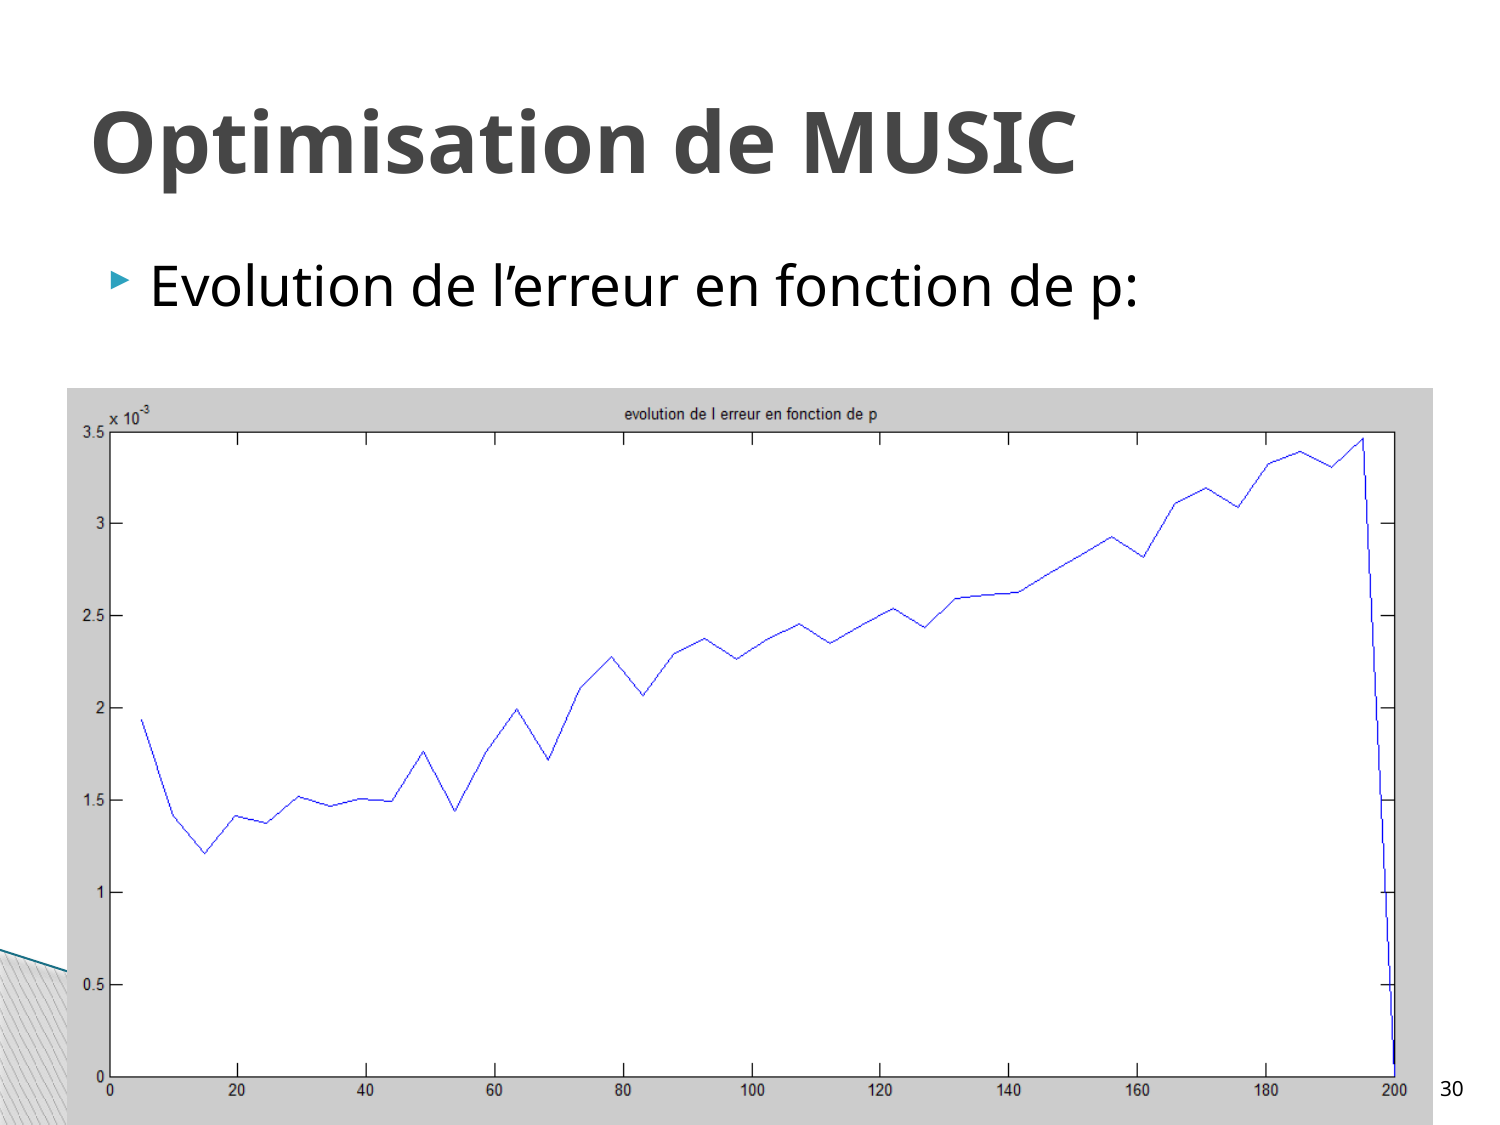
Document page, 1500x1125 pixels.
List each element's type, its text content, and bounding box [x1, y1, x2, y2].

title Optimisation de MUSIC [75, 45, 1425, 233]
list Evolution de l’erreur en fonction de p: [75, 243, 1425, 388]
picture [67, 388, 1433, 1125]
slide_number 30 [1439, 1051, 1479, 1112]
